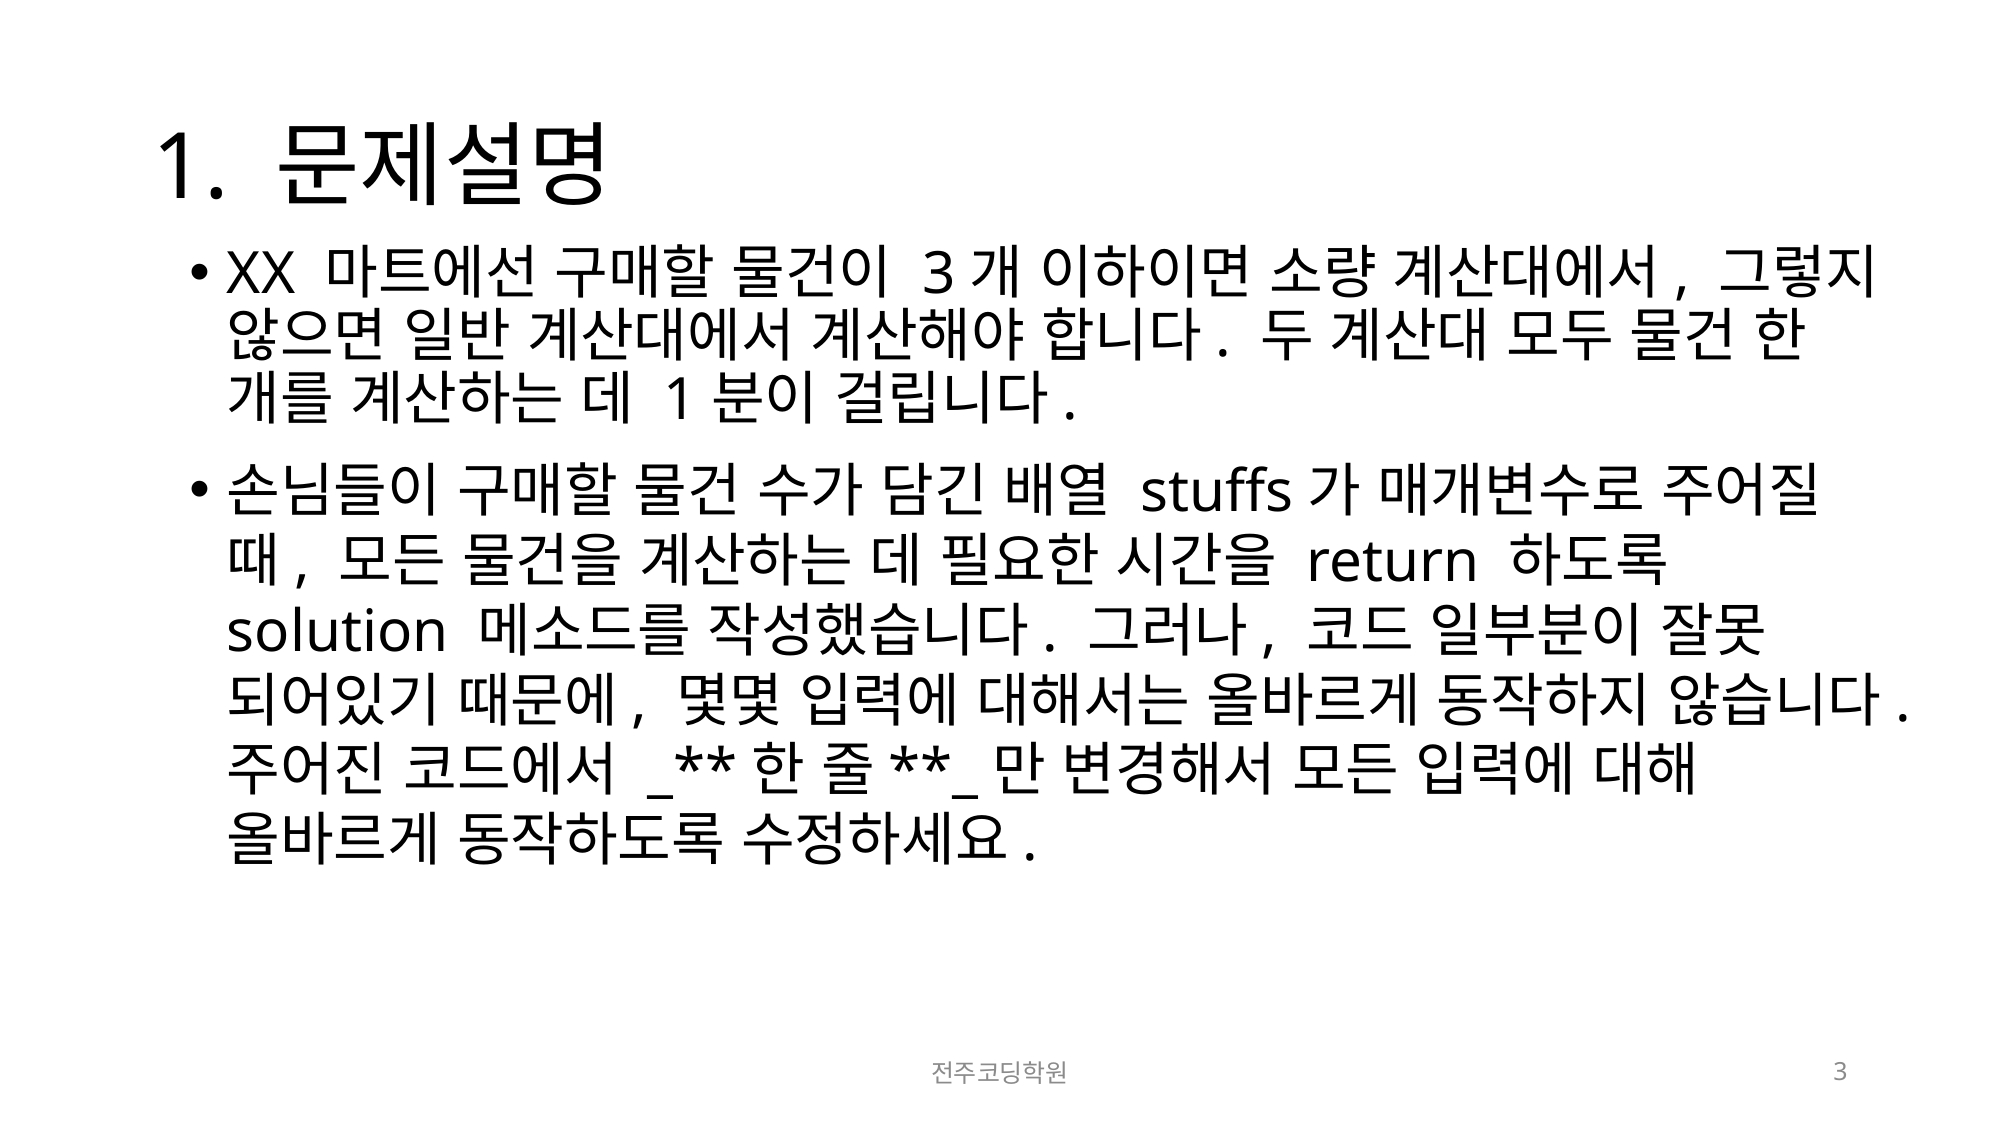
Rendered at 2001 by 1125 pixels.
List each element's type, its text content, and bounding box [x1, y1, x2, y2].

slide_number 3 [1412, 1042, 1863, 1103]
title 1. 문제설명 [137, 59, 1863, 278]
list XX 마트에선 구매할 물건이 3개 이하이면 소량 계산대에서, 그렇지 않으면 일반 계산대에서 계산해야 합니다. 두 계산대 모두 물건 한 개를 계산하는 데 1분이 걸립니다. 손님들이 구매할 물건 수가 담긴 배열 stuffs가 매개변수로 주어질 때, 모든 물건을 계산하는 데 필요한 시간을 return 하도록 solution 메소드를 작성했습니다. 그러나, 코드 일부분이 잘못 되어있기 때문에, 몇몇 입력에 대해서는 올바르게 동작하지 않습니다. 주어진 코드에서 _**한 줄**_만 변경해서 모든 입력에 대해 올바르게 동작하도록 수정하세요. [174, 236, 1934, 978]
footer 전주코딩학원 [662, 1042, 1338, 1103]
